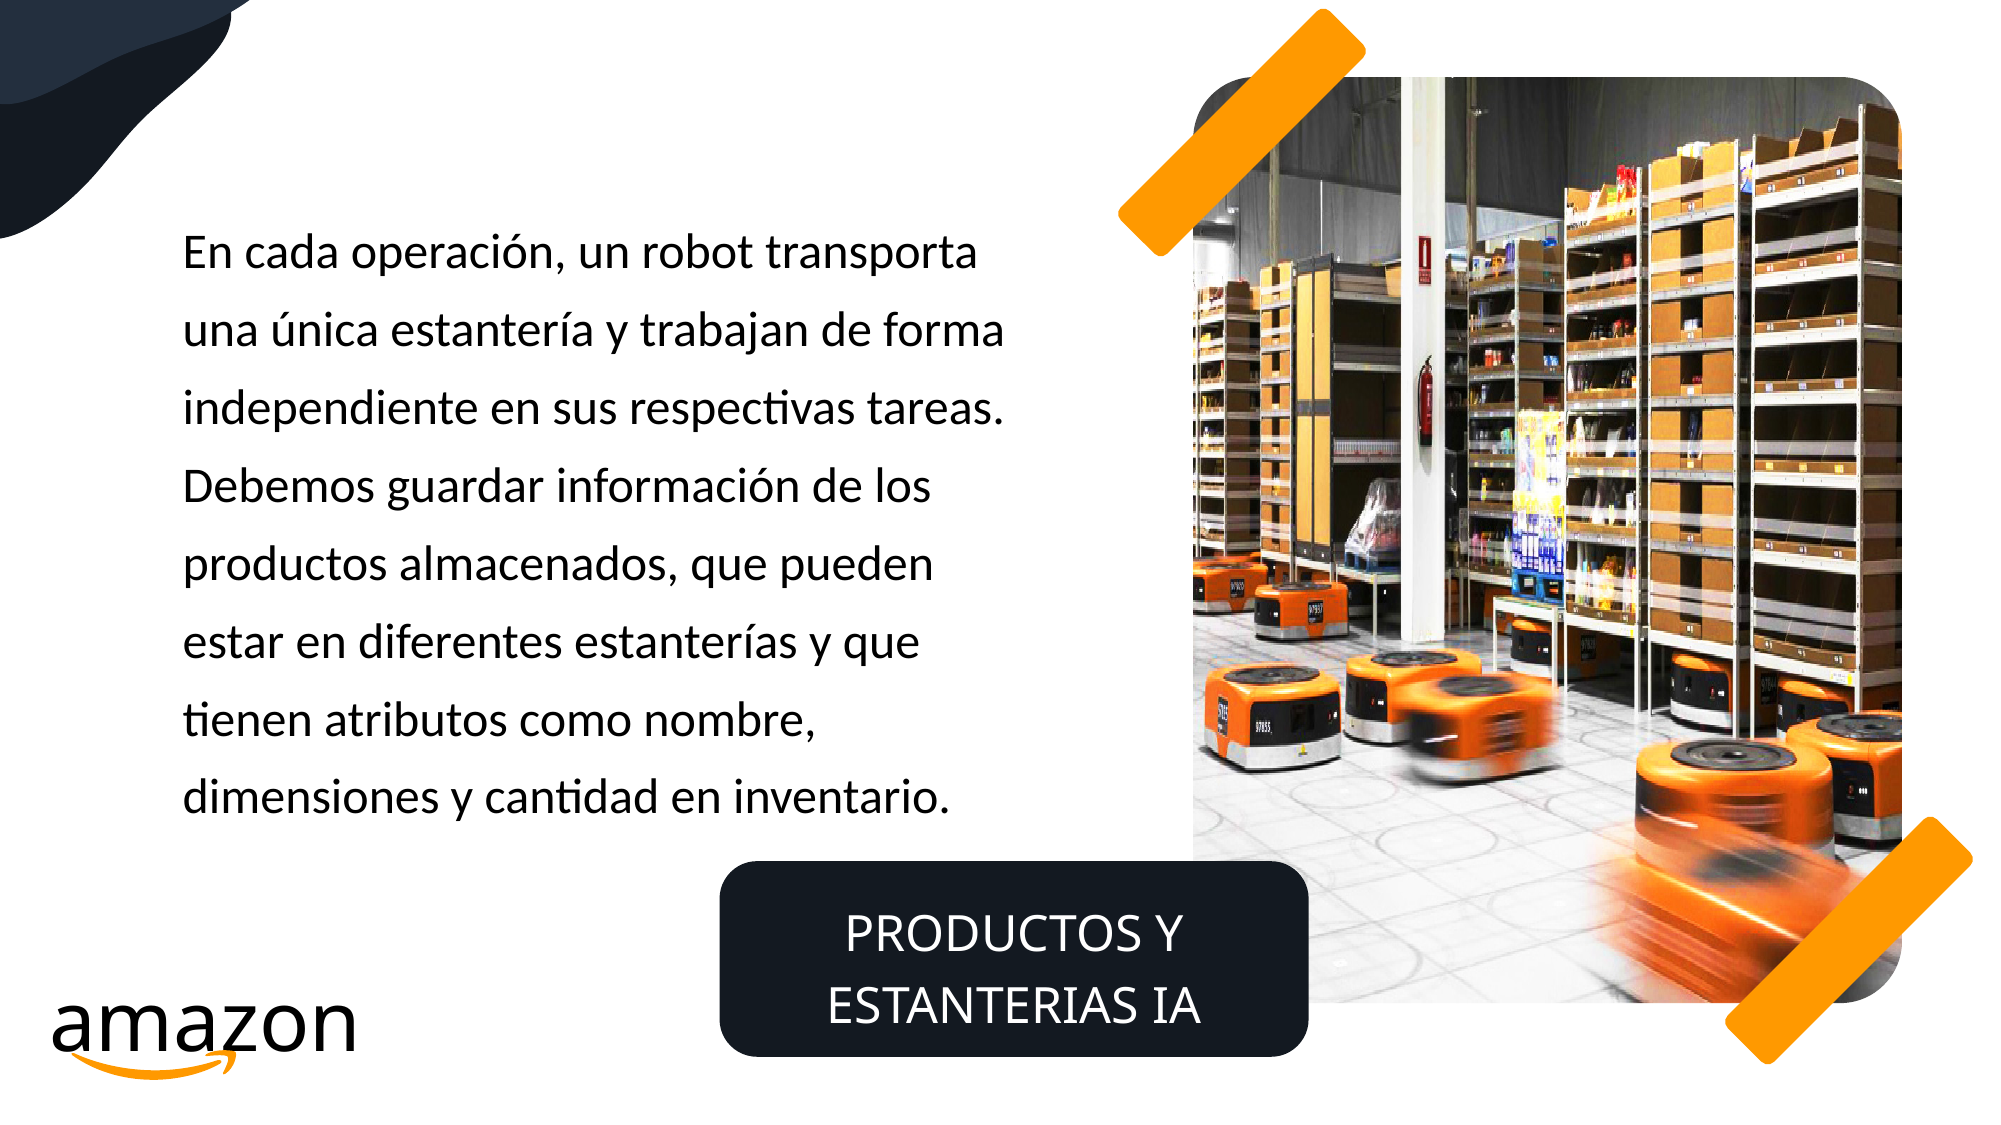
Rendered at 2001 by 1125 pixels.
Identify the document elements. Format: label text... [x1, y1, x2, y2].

text_box [1250, 7, 1367, 76]
picture [1193, 76, 1903, 1004]
text_box [722, 860, 1193, 882]
text_box [0, 0, 250, 105]
text_box [725, 1042, 1303, 1058]
text_box [0, 12, 232, 239]
text_box [1724, 1004, 1834, 1066]
text_box [1903, 815, 1974, 935]
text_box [40, 960, 371, 1080]
text_box [1117, 133, 1193, 258]
text_box En cada operación, un robot transporta una única estantería y trabajan de forma independiente en sus respectivas tareas. Debemos guardar información de los productos almacenados, que pueden estar en diferentes estanterías y que tienen atributos como nombre, dimensiones y cantidad en inventario. [167, 192, 1039, 832]
text_box PRODUCTOS Y ESTANTERIAS IA [720, 882, 1308, 1042]
